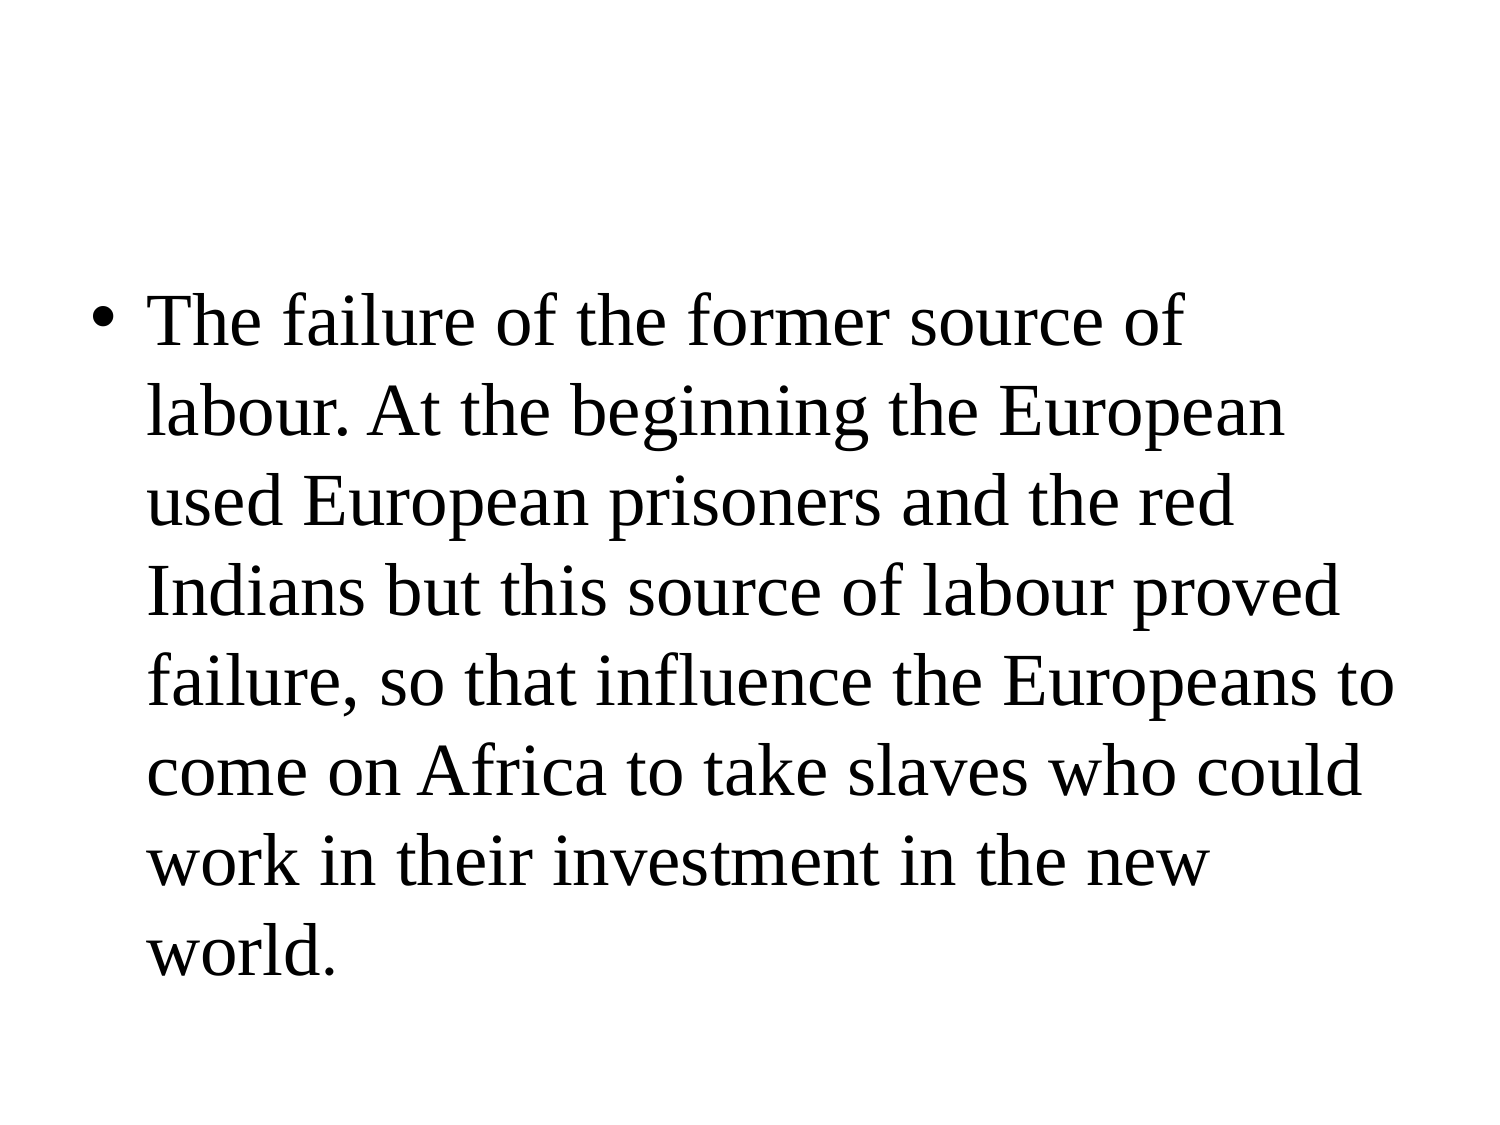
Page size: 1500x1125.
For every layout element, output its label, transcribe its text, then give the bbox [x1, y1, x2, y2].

list The failure of the former source of labour. At the beginning the European used European prisoners and the red Indians but this source of labour proved failure, so that influence the Europeans to come on Africa to take slaves who could work in their investment in the new world. [75, 262, 1425, 1005]
